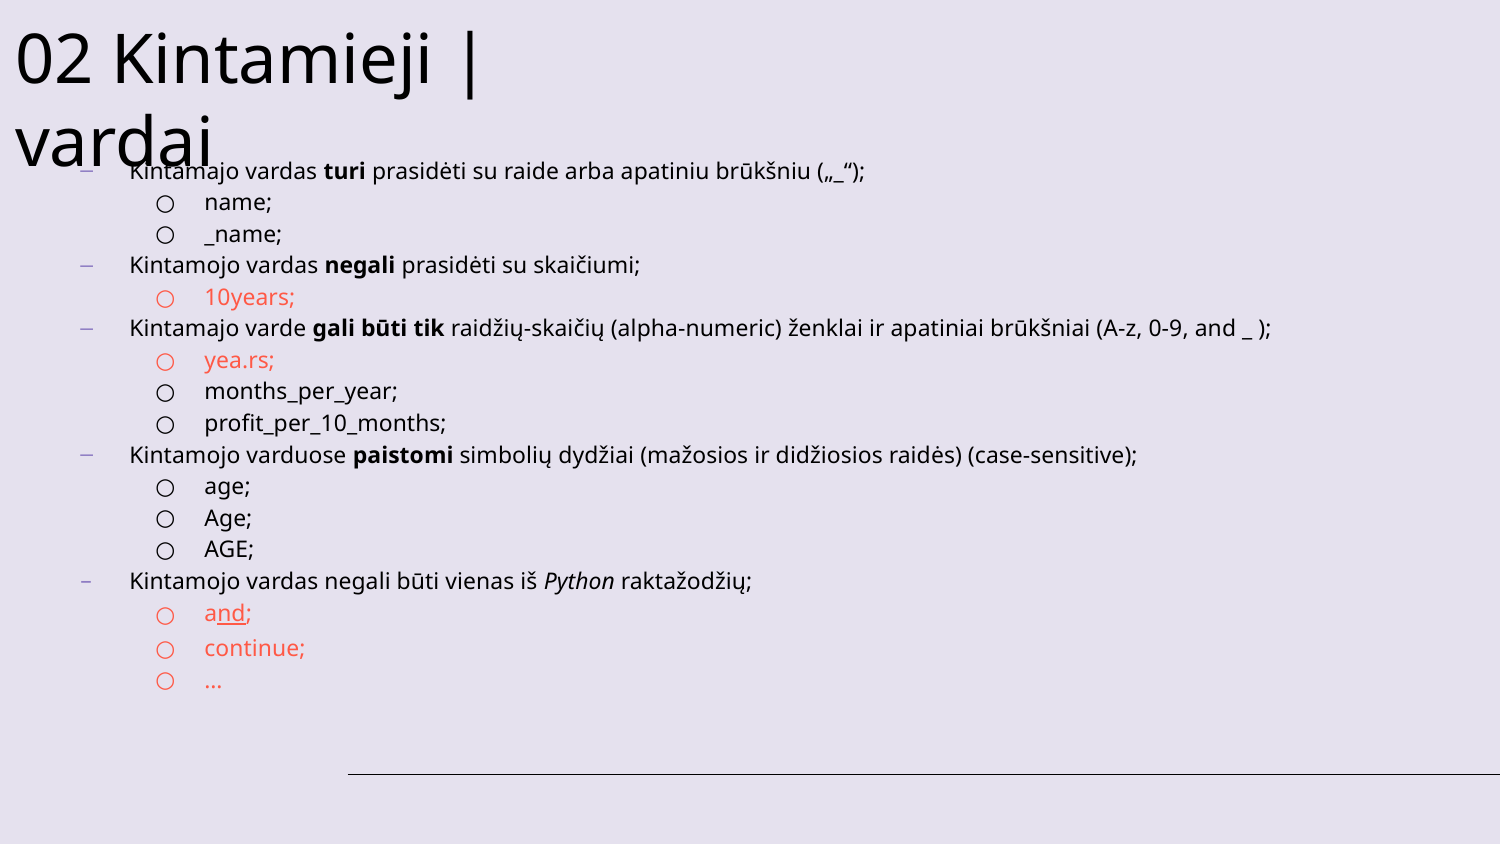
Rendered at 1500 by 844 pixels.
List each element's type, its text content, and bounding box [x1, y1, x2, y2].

text_box Kintamajo vardas turi prasidėti su raide arba apatiniu brūkšniu („_“); name; _name; Kintamojo vardas negali prasidėti su skaičiumi; 10years; Kintamajo varde gali būti tik raidžių-skaičių (alpha-numeric) ženklai ir apatiniai brūkšniai (A-z, 0-9, and _ ); yea.rs; months_per_year; profit_per_10_months; Kintamojo varduose paistomi simbolių dydžiai (mažosios ir didžiosios raidės) (case-sensitive); age; Age; AGE; Kintamojo vardas negali būti vienas iš Python raktažodžių; and; continue; … [39, 137, 1348, 708]
text_box 02 Kintamieji | vardai [0, 0, 667, 195]
